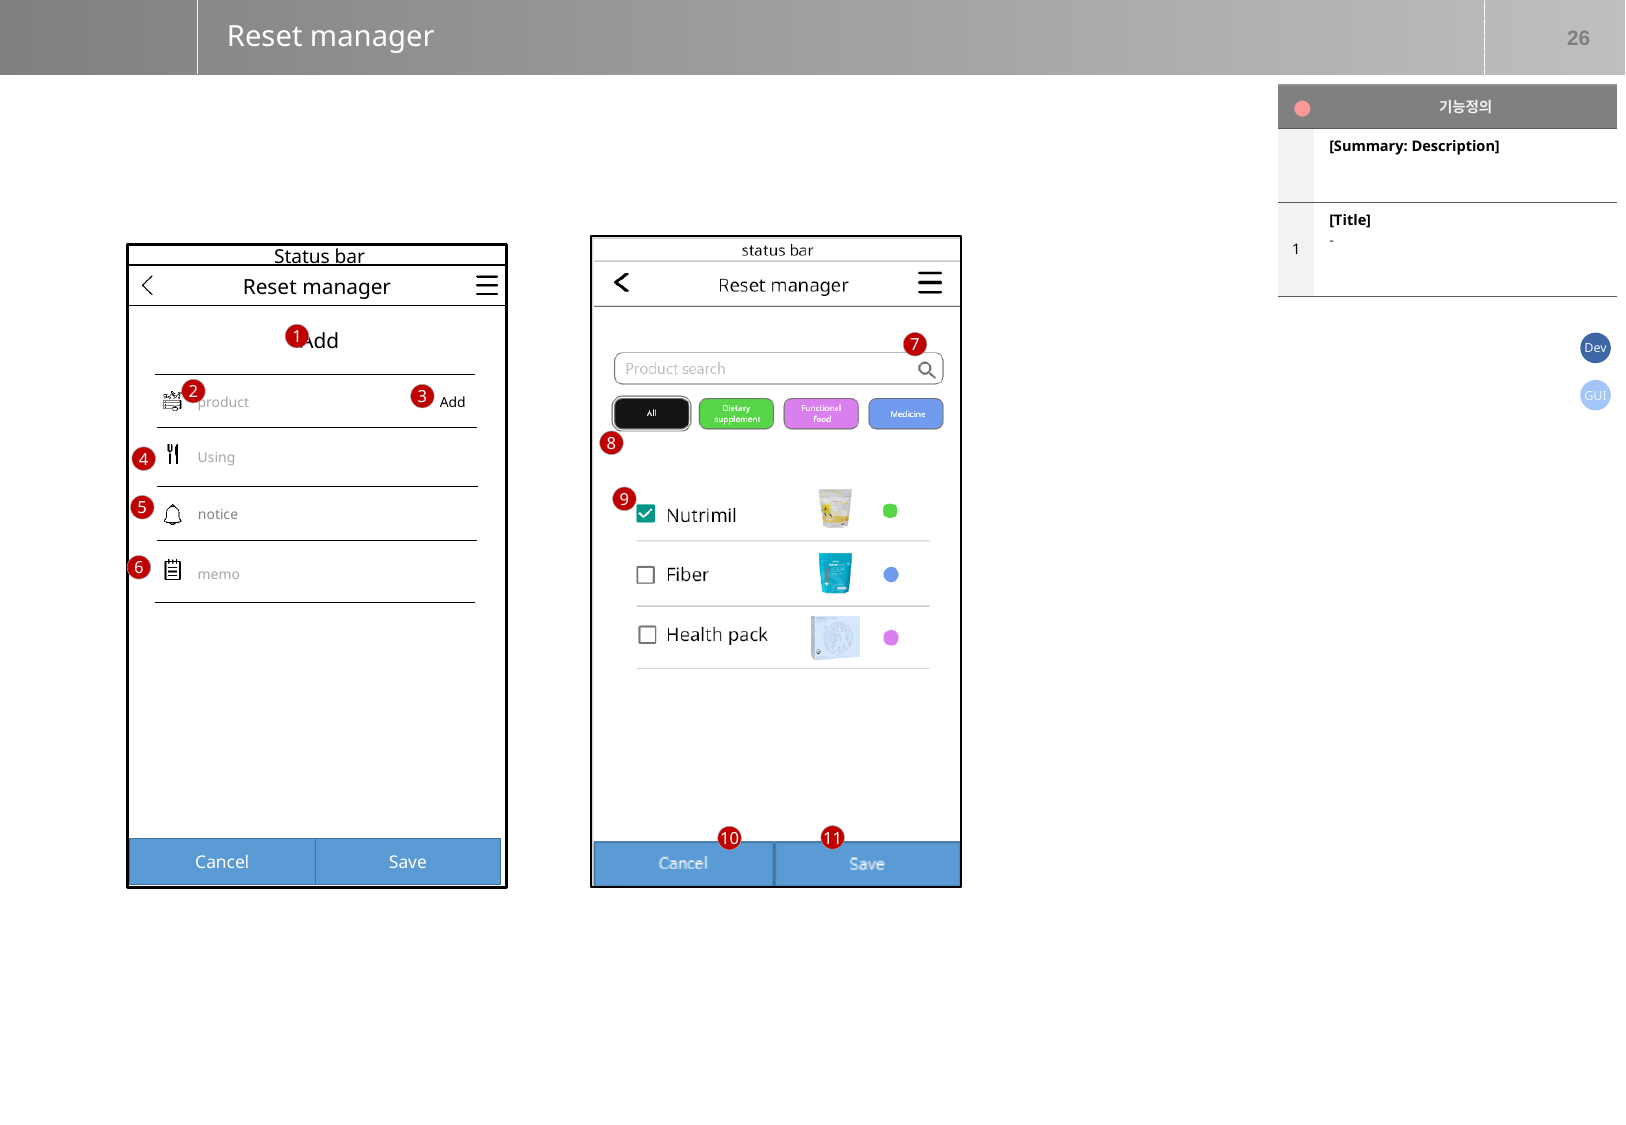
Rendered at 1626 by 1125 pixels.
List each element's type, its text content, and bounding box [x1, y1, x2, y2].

table_cell 1 [1278, 203, 1314, 296]
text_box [127, 237, 507, 888]
picture [162, 444, 183, 465]
text_box Dev [1578, 330, 1613, 366]
table_header ● [1278, 86, 1314, 128]
table_cell [Title] - [1314, 203, 1617, 296]
picture [162, 504, 183, 525]
picture [591, 237, 961, 887]
picture [162, 391, 183, 412]
table_cell [Summary: Description] [1314, 129, 1617, 202]
picture [162, 559, 183, 580]
text_box GUI [1578, 377, 1613, 413]
table_header 기능정의 [1314, 86, 1617, 128]
slide_number 26 [1497, 9, 1606, 59]
table_cell [1278, 129, 1314, 202]
title Reset manager [226, 9, 1463, 59]
